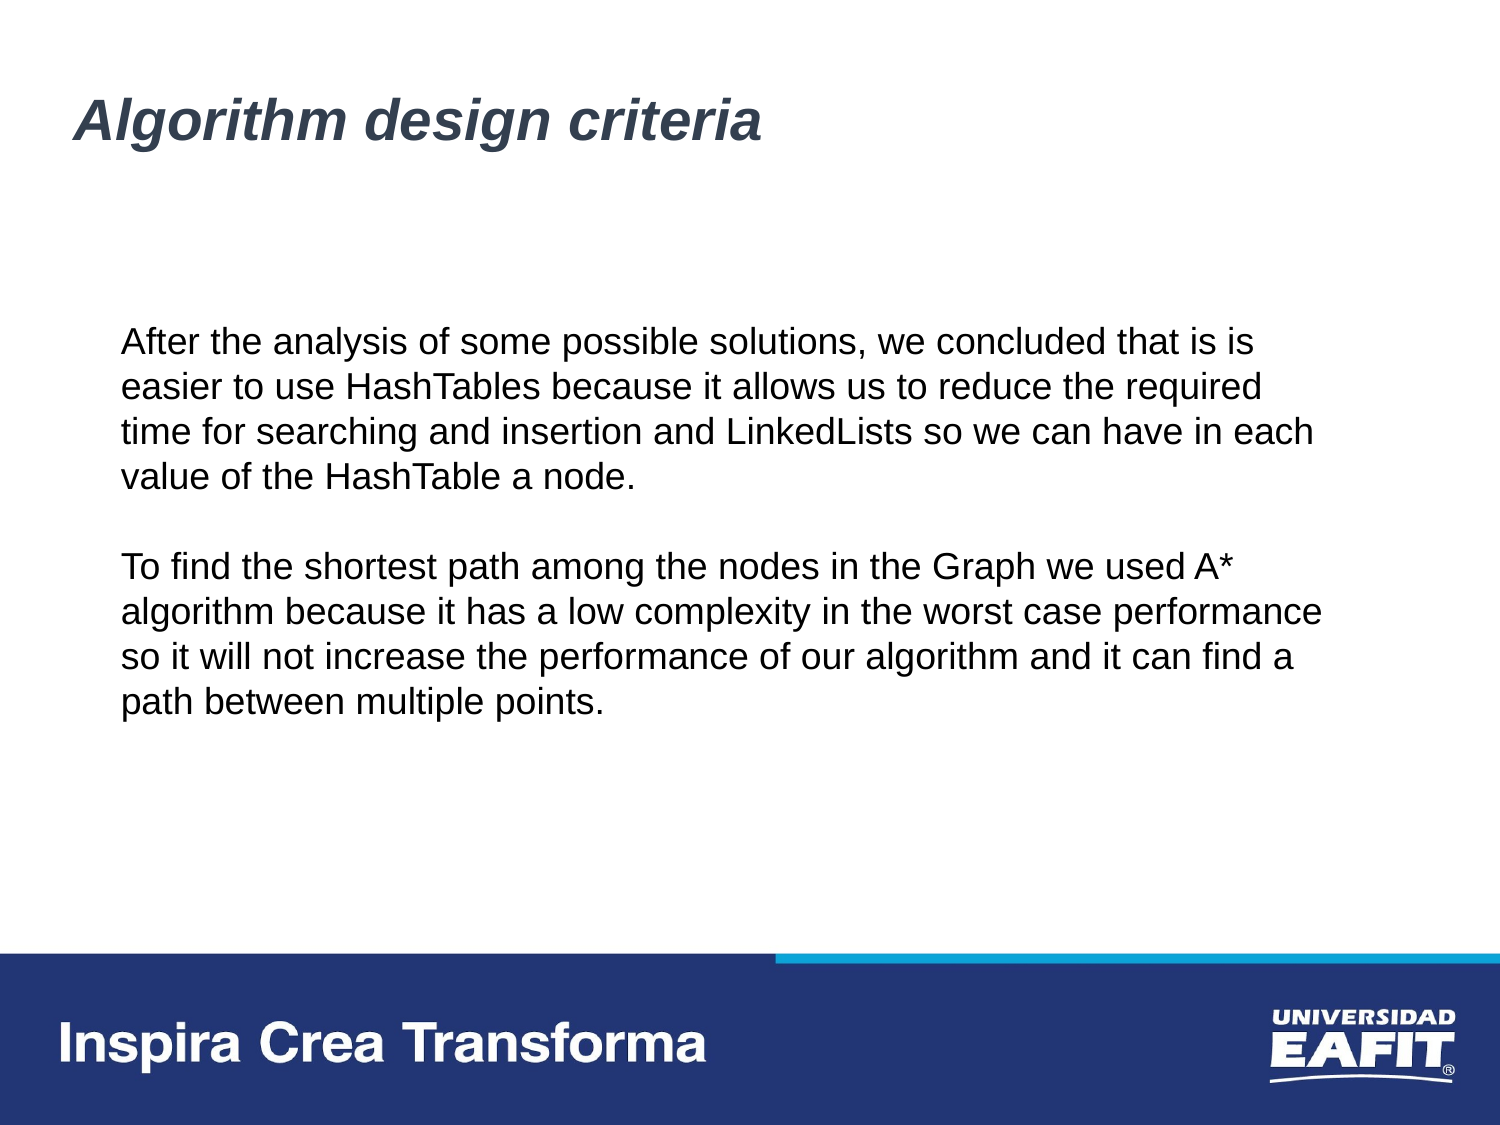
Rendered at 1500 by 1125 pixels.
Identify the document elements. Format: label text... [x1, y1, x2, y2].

text_box After the analysis of some possible solutions, we concluded that is is easier to use HashTables because it allows us to reduce the required time for searching and insertion and LinkedLists so we can have in each value of the HashTable a node. To find the shortest path among the nodes in the Graph we used A* algorithm because it has a low complexity in the worst case performance so it will not increase the performance of our algorithm and it can find a path between multiple points. [105, 310, 1340, 867]
picture [0, 0, 1500, 1125]
text_box Algorithm design criteria [58, 70, 1353, 172]
